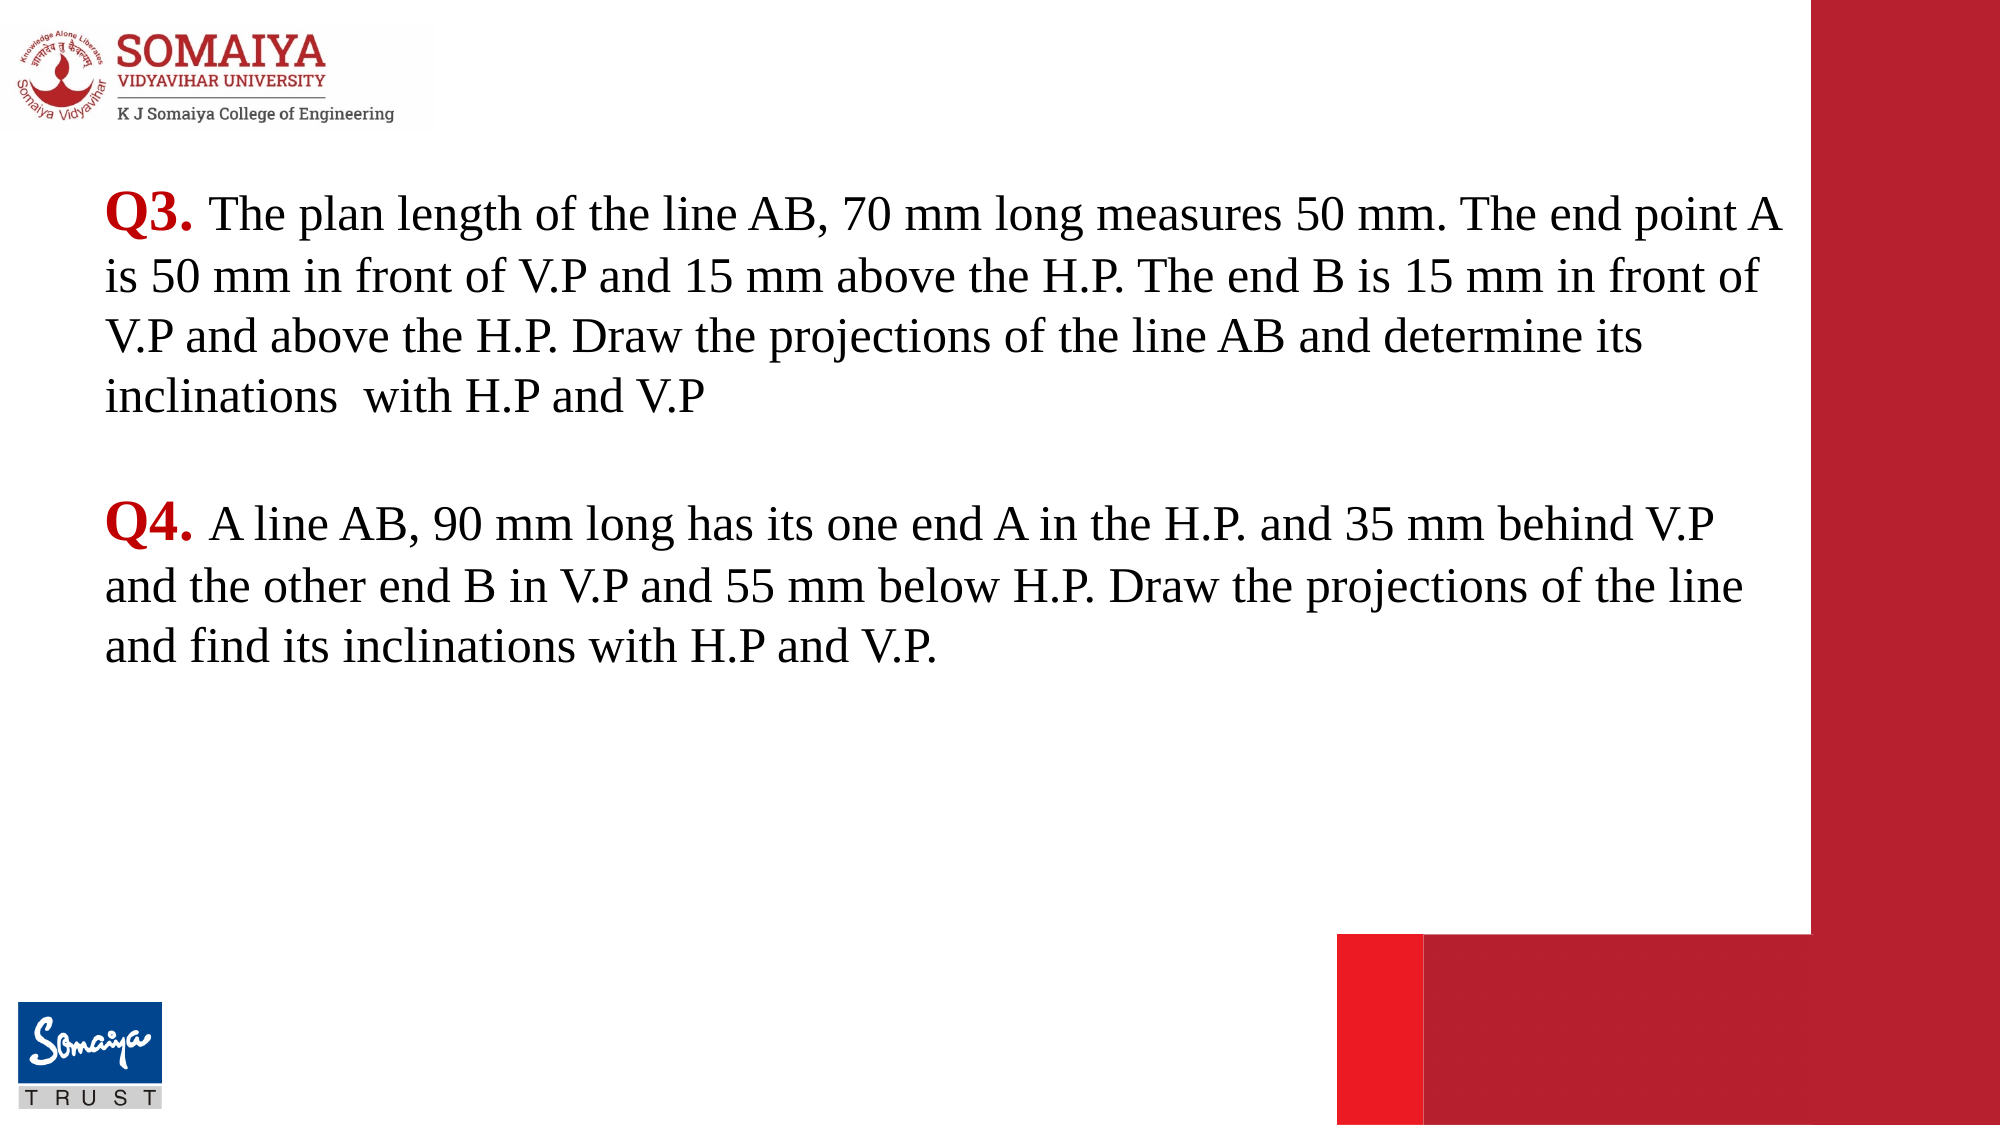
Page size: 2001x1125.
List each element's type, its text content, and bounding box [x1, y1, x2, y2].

picture [1337, 0, 2000, 1125]
picture [18, 1002, 162, 1109]
text_box Q3. The plan length of the line AB, 70 mm long measures 50 mm. The end point A is 50 mm in front of V.P and 15 mm above the H.P. The end B is 15 mm in front of V.P and above the H.P. Draw the projections of the line AB and determine its inclinations with H.P and V.P Q4. A line AB, 90 mm long has its one end A in the H.P. and 35 mm behind V.P and the other end B in V.P and 55 mm below H.P. Draw the projections of the line and find its inclinations with H.P and V.P. [90, 165, 1797, 810]
picture [0, 22, 436, 132]
